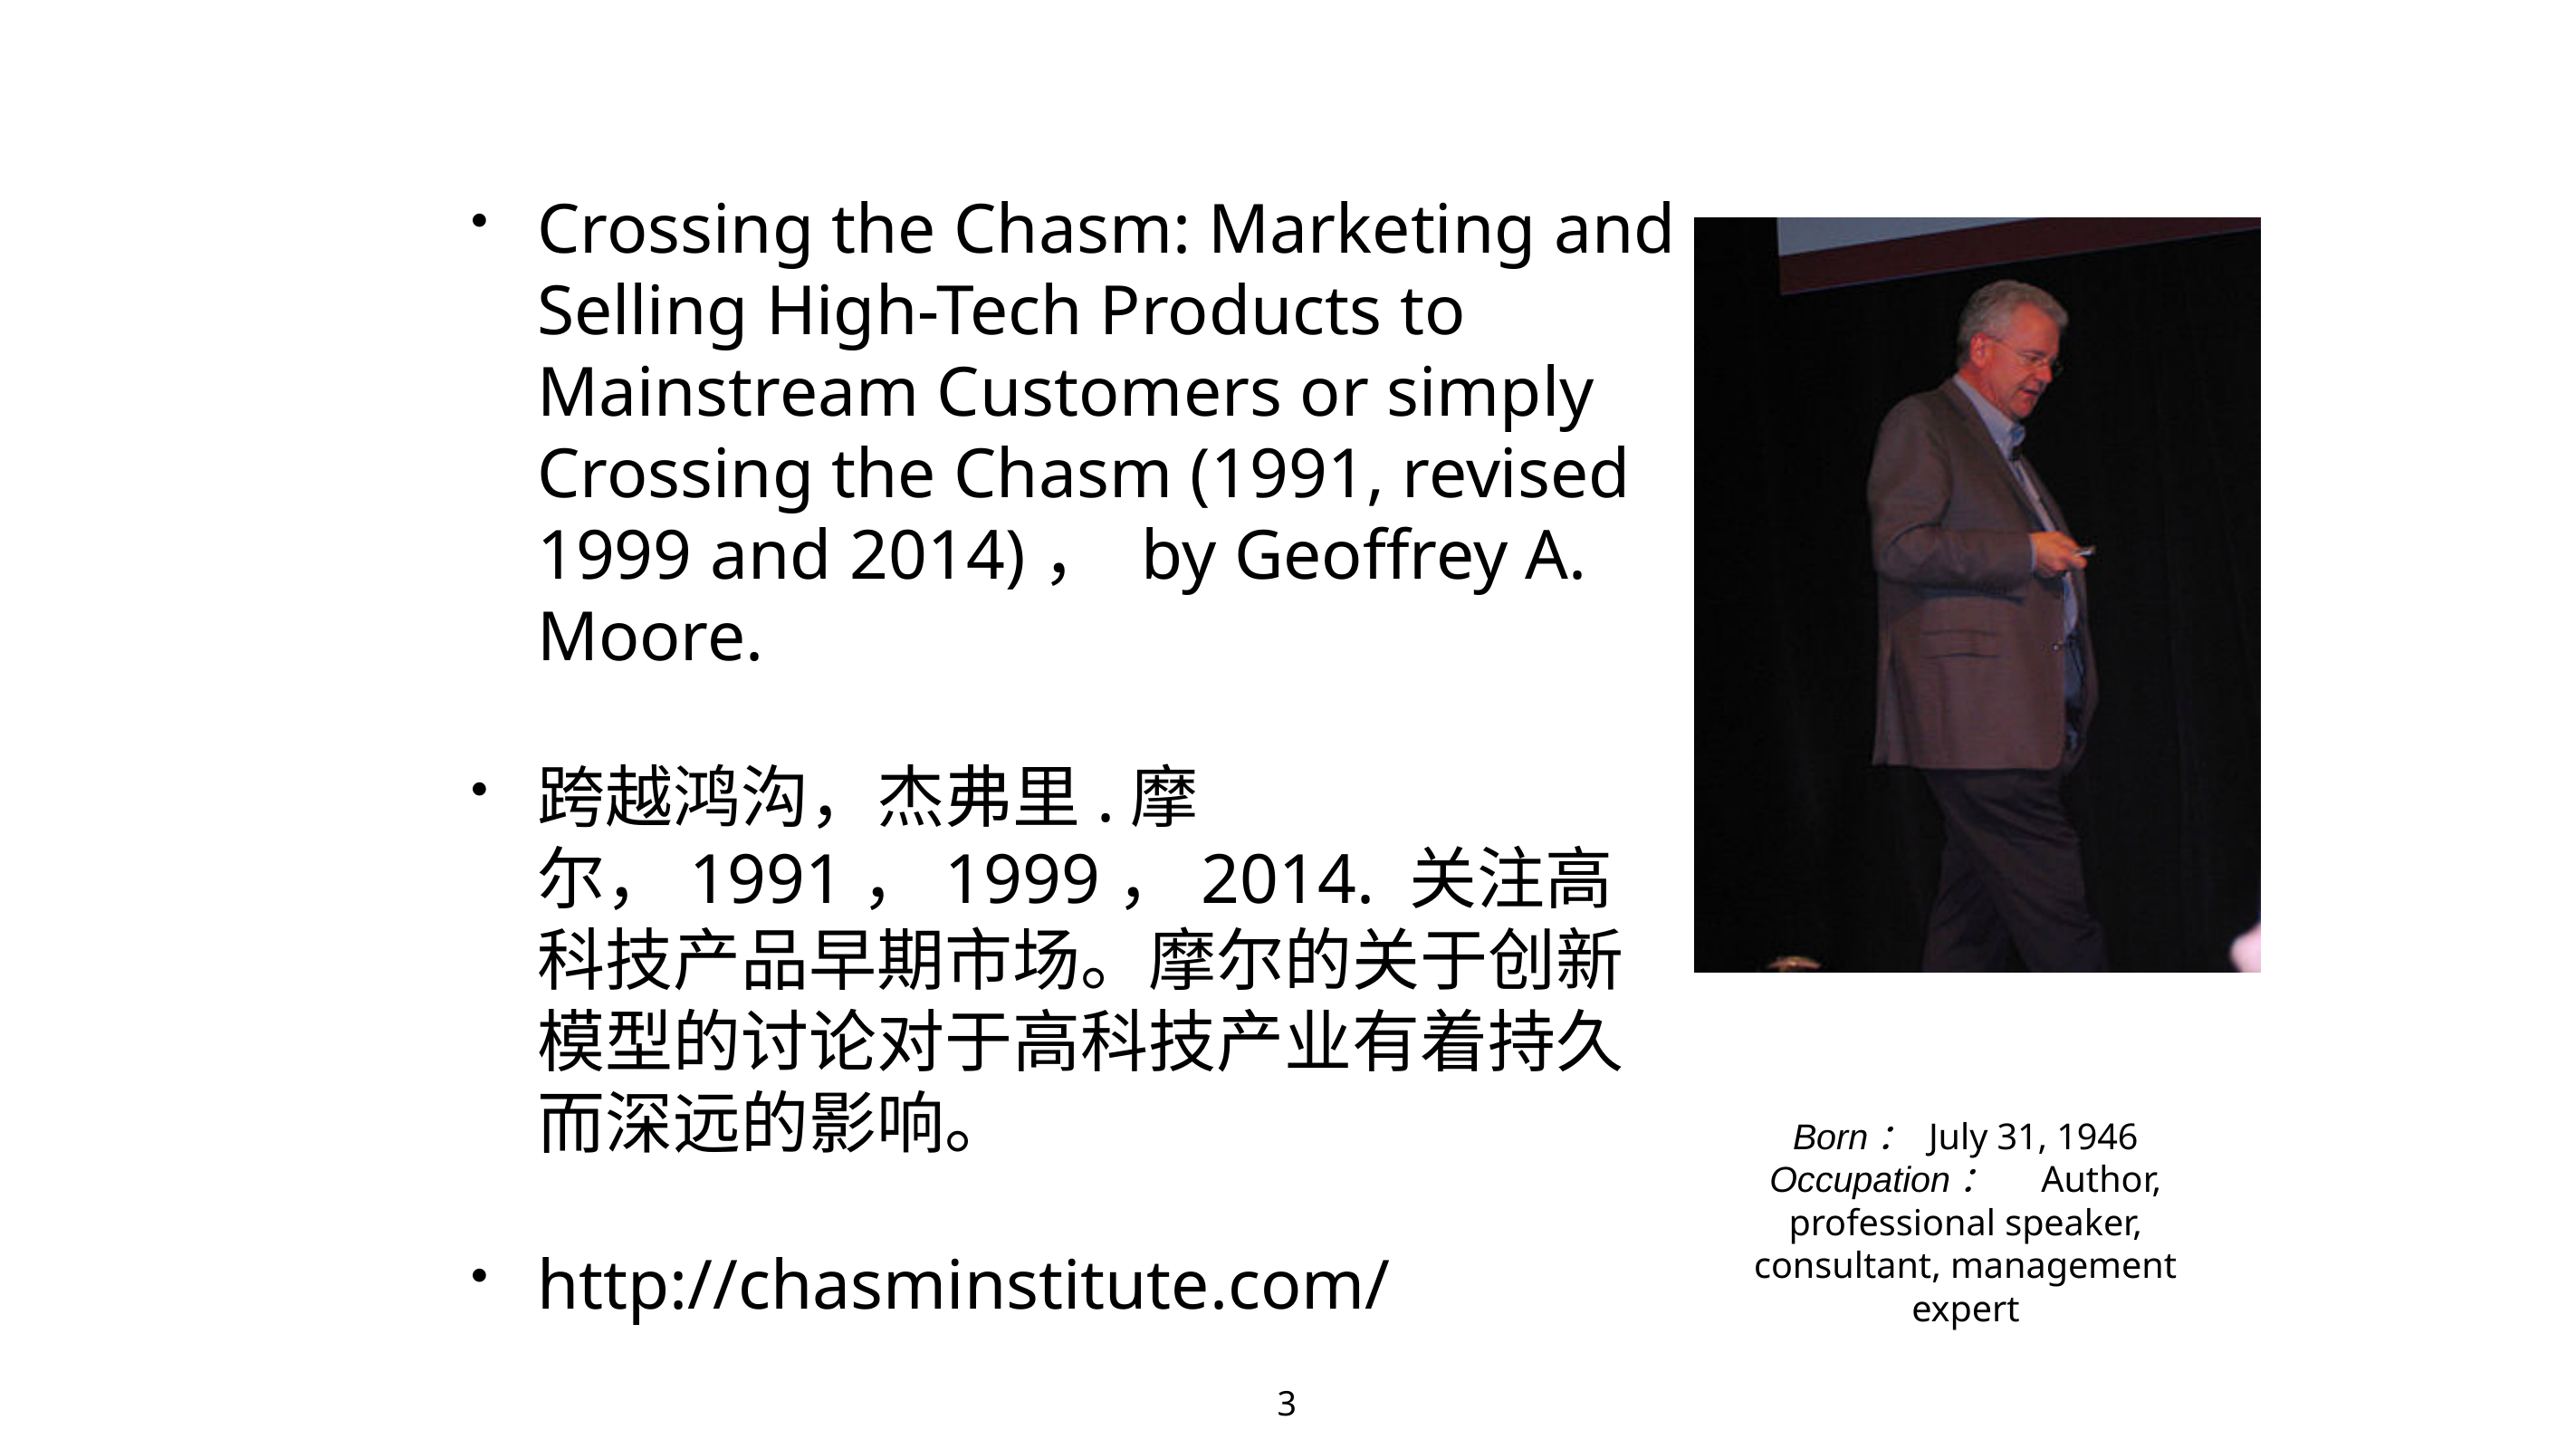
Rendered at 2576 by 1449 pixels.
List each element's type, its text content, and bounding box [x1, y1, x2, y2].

picture [1694, 217, 2262, 974]
slide_number 3 [1269, 1374, 1305, 1432]
text_box Born： July 31, 1946 Occupation： Author, professional speaker, consultant, management expert [1740, 1106, 2191, 1337]
list Crossing the Chasm: Marketing and Selling High-Tech Products to Mainstream Customers or simply Crossing the Chasm (1991, revised 1999 and 2014)， by Geoffrey A. Moore. 跨越鸿沟，杰弗里.摩尔，1991，1999，2014. 关注高科技产品早期市场。摩尔的关于创新模型的讨论对于高科技产业有着持久而深远的影响。 http://chasminstitute.com/ [463, 187, 1689, 1321]
